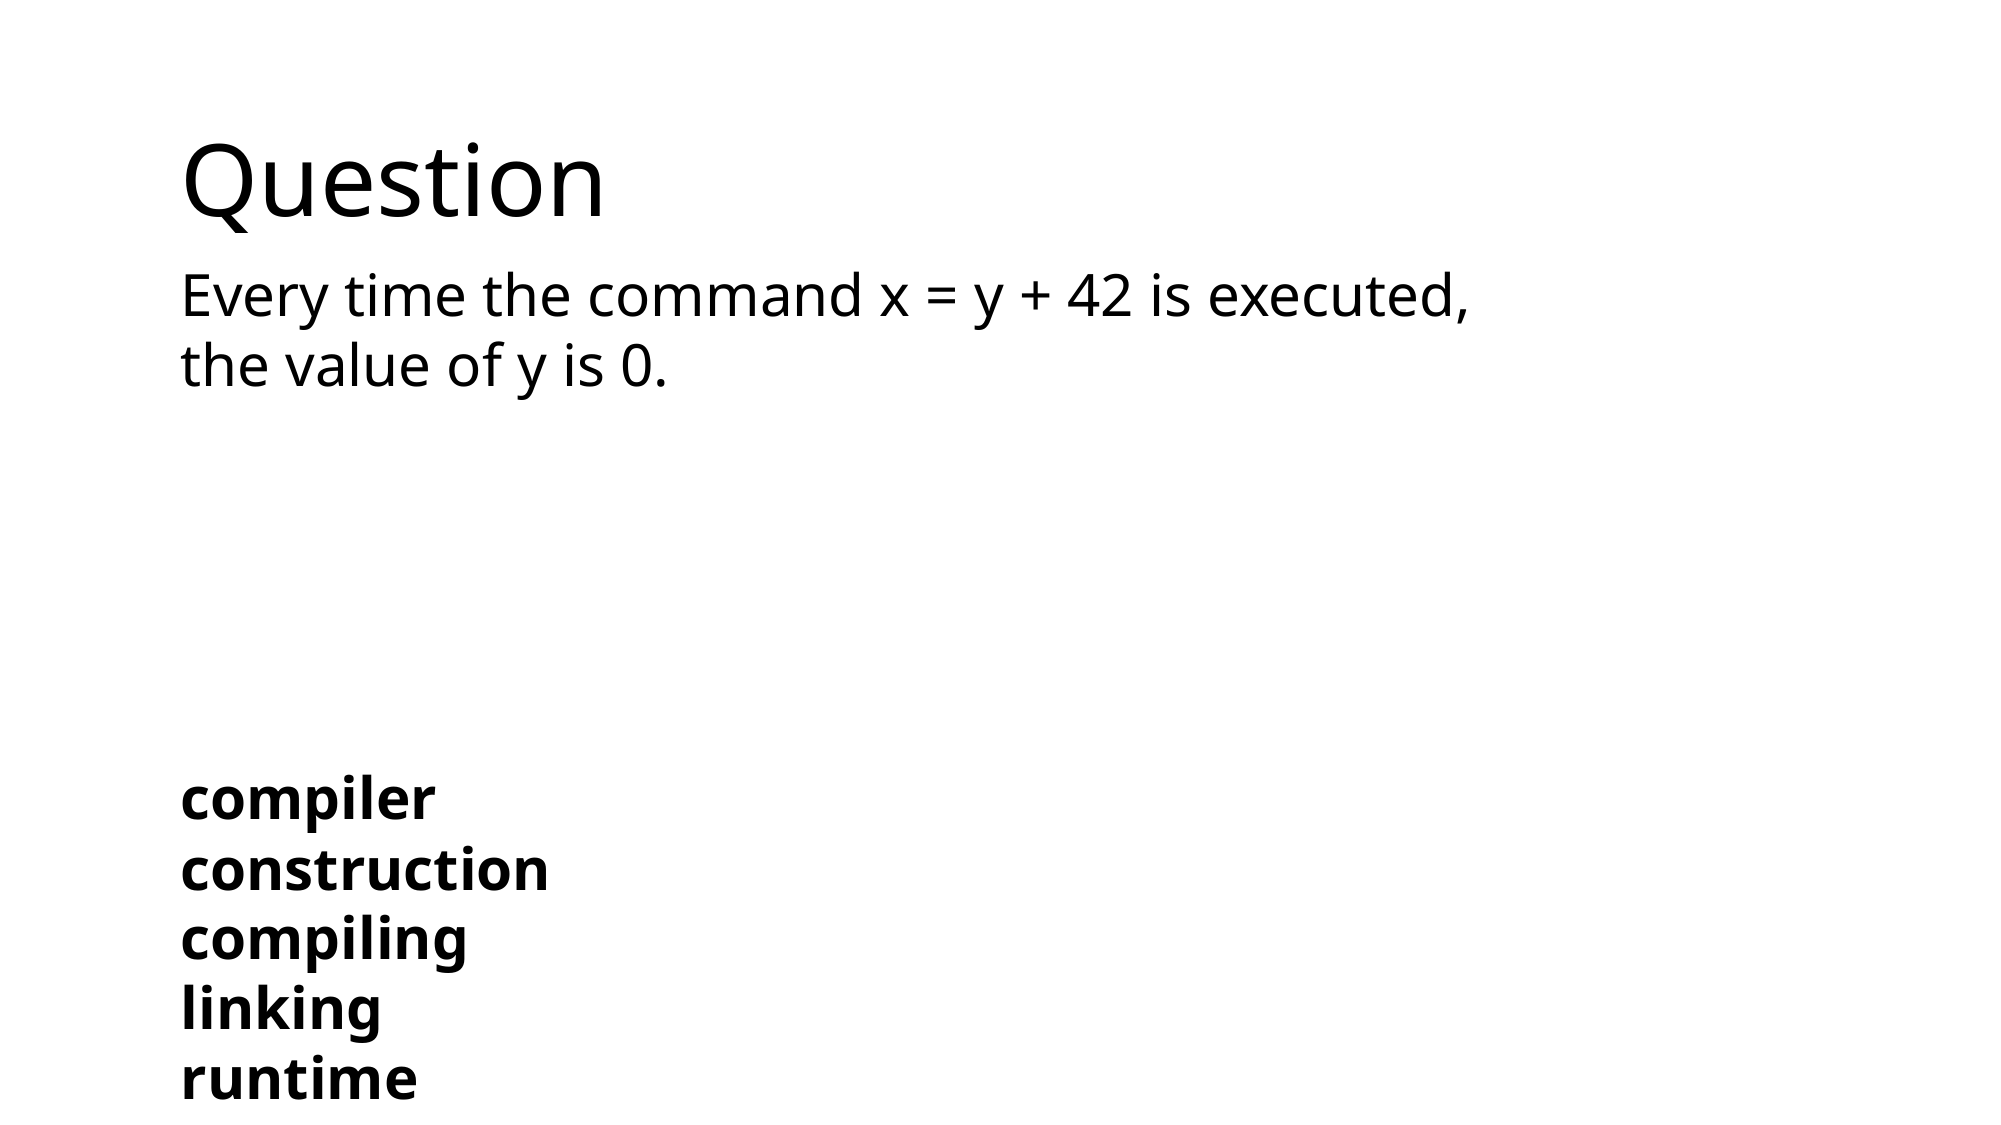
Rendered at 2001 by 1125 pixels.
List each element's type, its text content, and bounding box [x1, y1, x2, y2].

text_box compiler construction compiling linking runtime [165, 754, 822, 1119]
text_box Every time the command x = y + 42 is executed, the value of y is 0. [165, 250, 1829, 476]
text_box Question [165, 109, 1829, 245]
